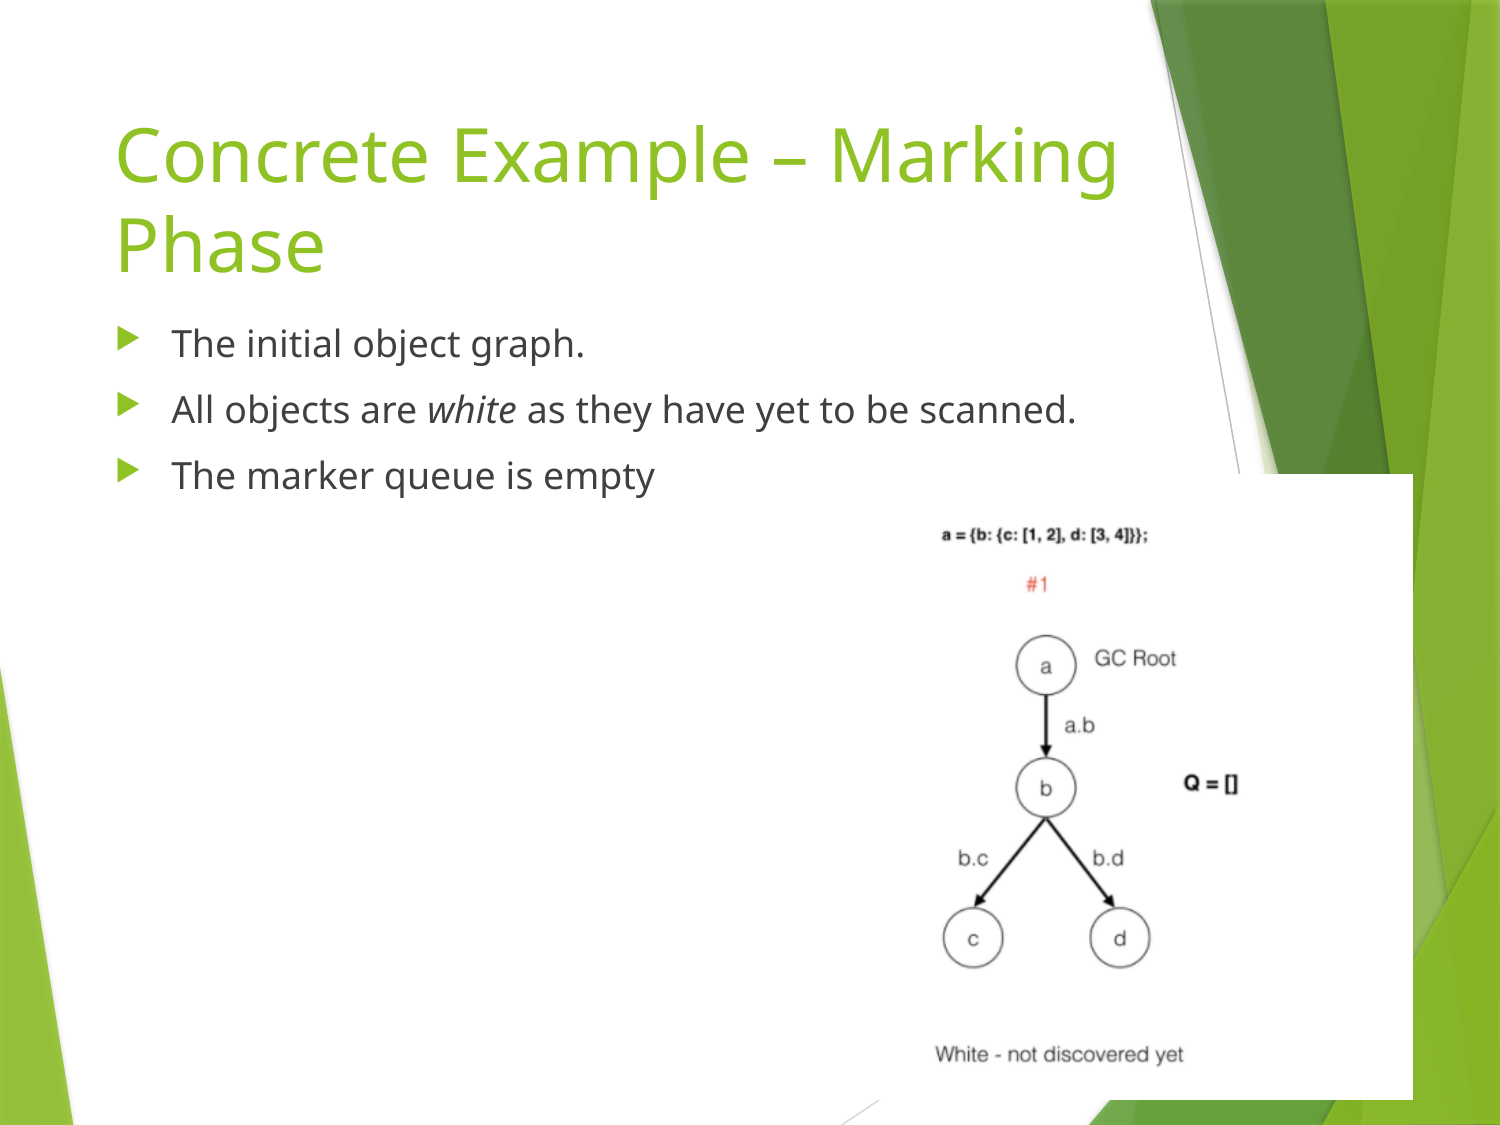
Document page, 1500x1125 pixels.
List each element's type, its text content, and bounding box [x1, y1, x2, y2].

picture [799, 473, 1413, 1100]
title Concrete Example – Marking Phase [99, 99, 1142, 312]
list The initial object graph. All objects are white as they have yet to be scanned. The marker queue is empty [99, 312, 1142, 571]
